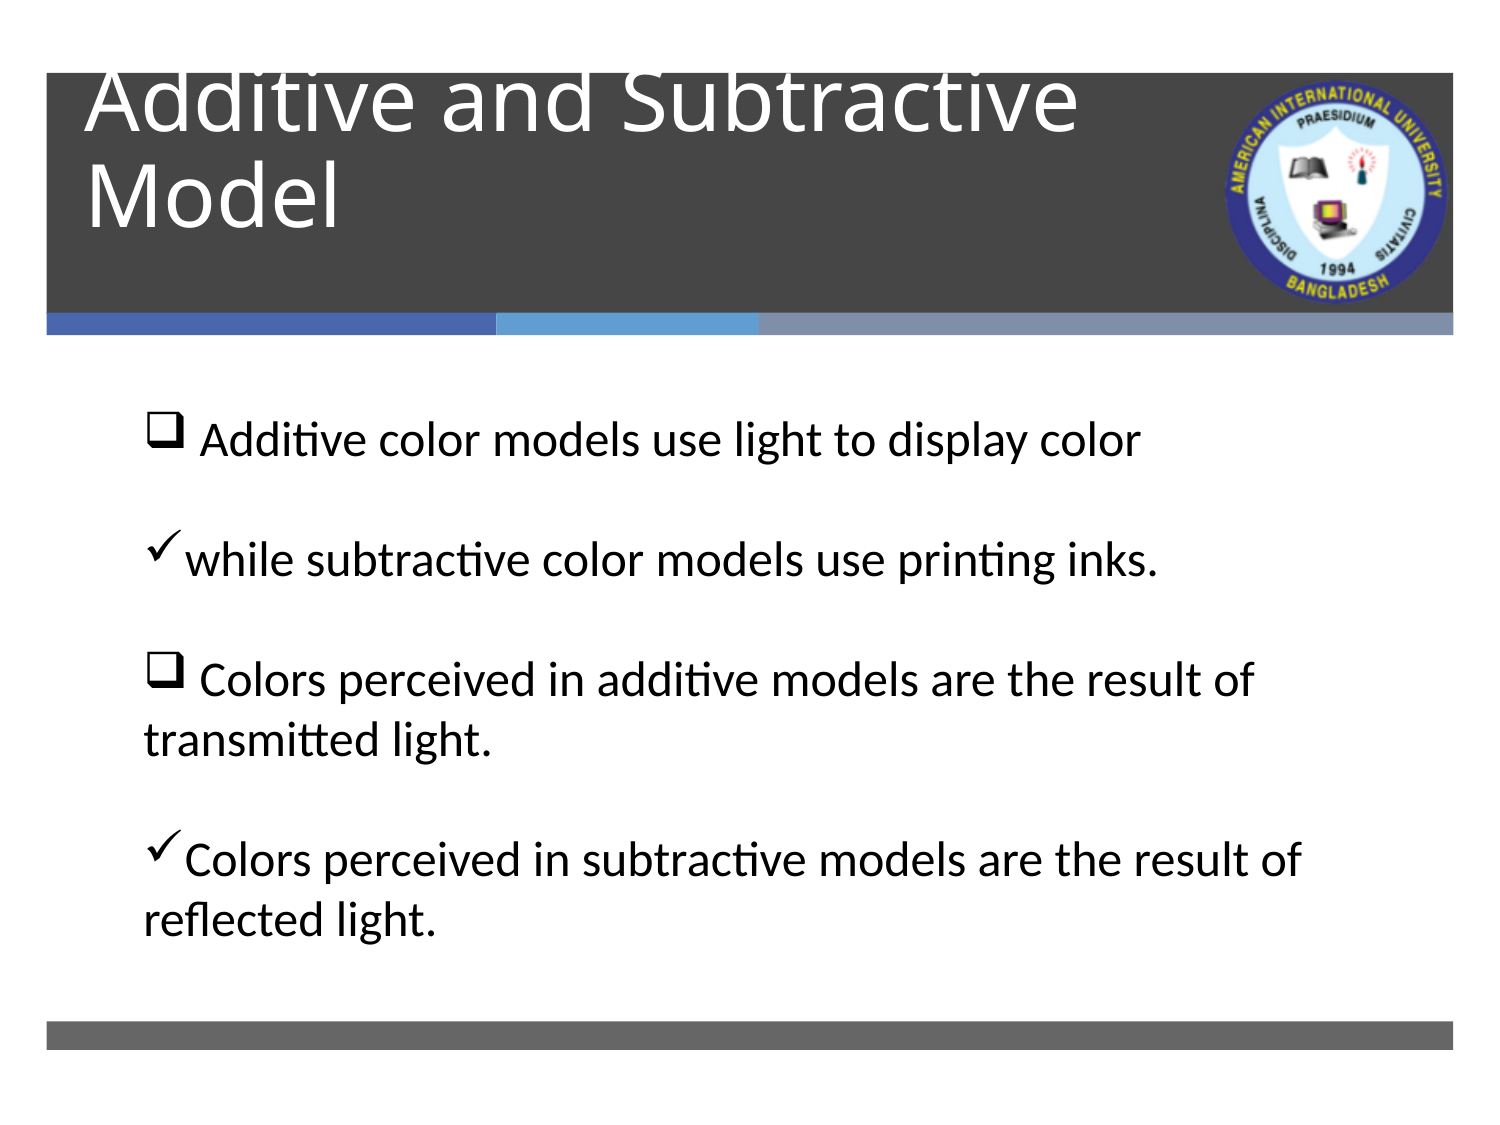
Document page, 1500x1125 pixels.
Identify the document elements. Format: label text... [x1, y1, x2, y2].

text_box Additive color models use light to display color while subtractive color models use printing inks. Colors perceived in additive models are the result of transmitted light. Colors perceived in subtractive models are the result of reflected light. [128, 399, 1410, 955]
title Additive and Subtractive Model [69, 73, 1351, 253]
picture [1220, 75, 1454, 310]
